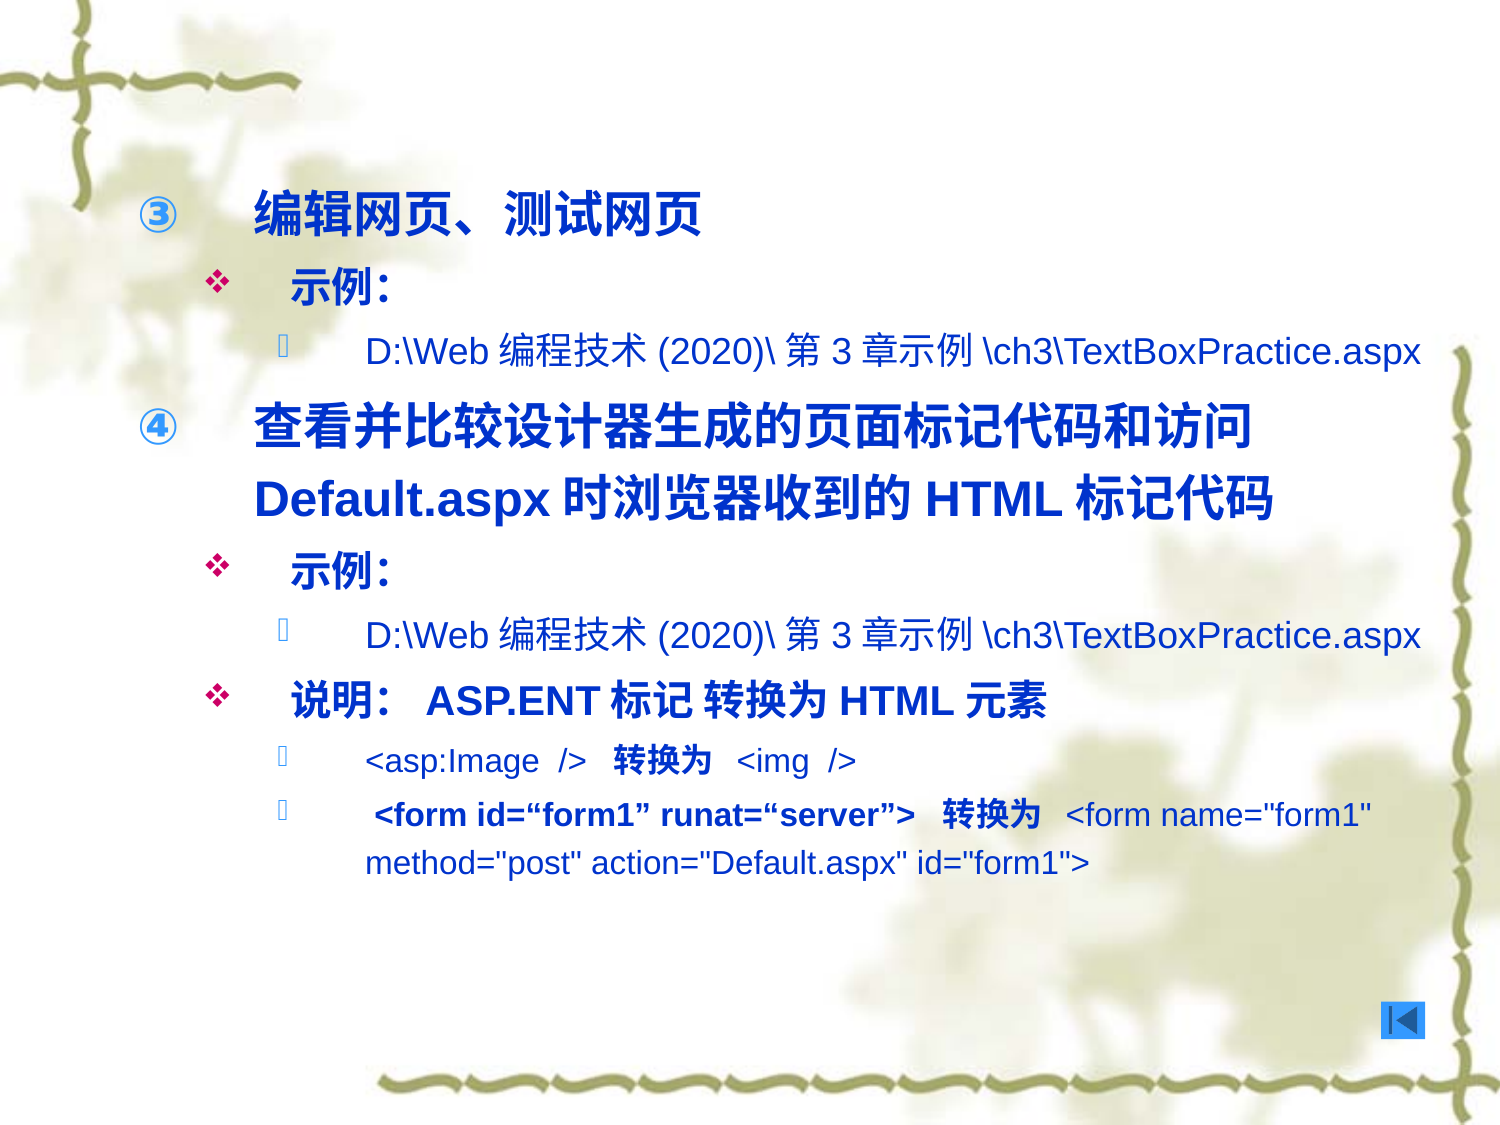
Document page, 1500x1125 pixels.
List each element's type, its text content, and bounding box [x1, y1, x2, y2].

list 编辑网页、测试网页 示例： D:\Web编程技术(2020)\第3章示例\ch3\TextBoxPractice.aspx 查看并比较设计器生成的页面标记代码和访问Default.aspx时浏览器收到的HTML标记代码 示例： D:\Web编程技术(2020)\第3章示例\ch3\TextBoxPractice.aspx 说明：ASP.ENT标记 转换为HTML元素 <asp:Image /> 转换为 <img /> <form id=“form1” runat=“server”> 转换为 <form name="form1" method="post" action="Default.aspx" id="form1"> [61, 170, 1457, 1053]
picture [0, 0, 1500, 1125]
text_box [1381, 1001, 1426, 1040]
